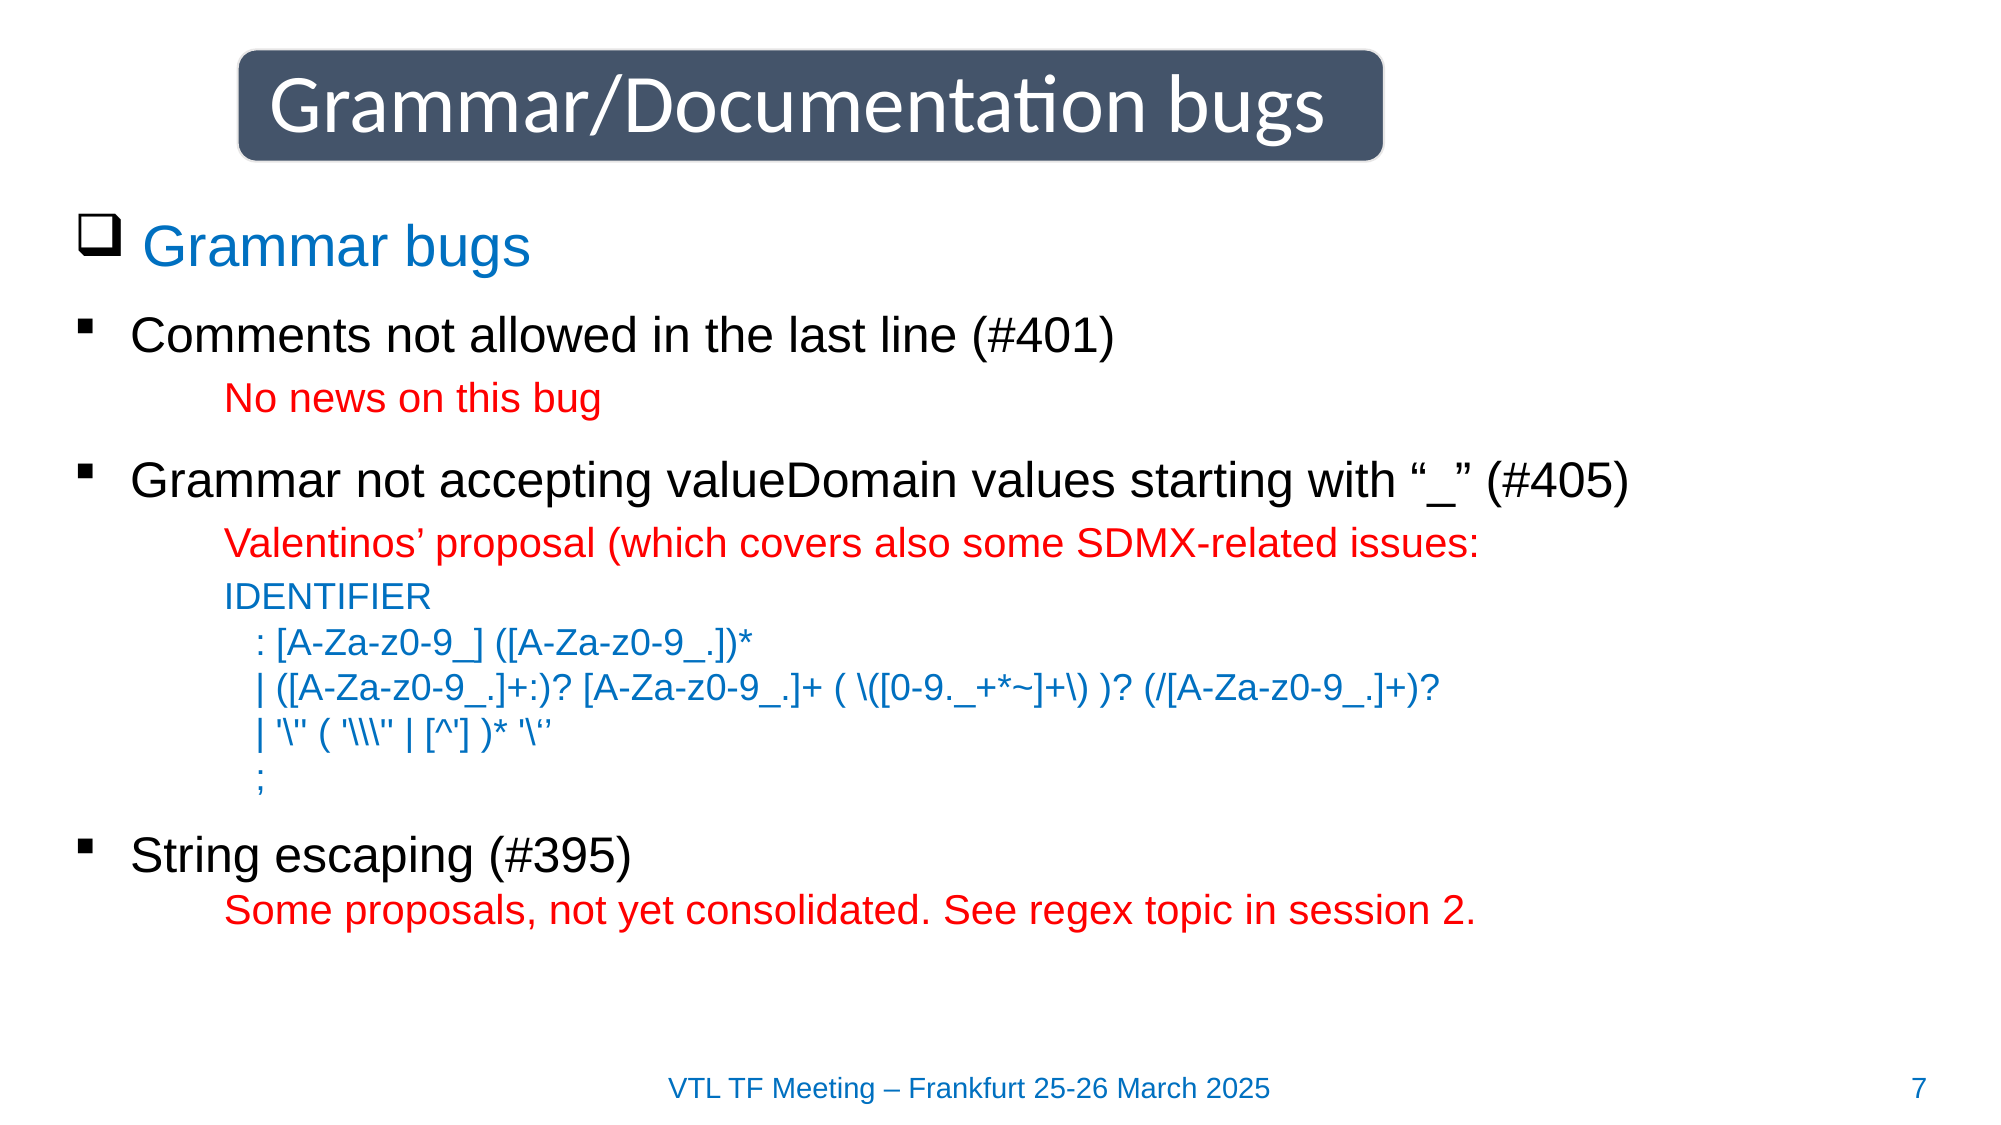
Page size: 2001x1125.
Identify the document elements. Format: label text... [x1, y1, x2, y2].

text_box 7 [1893, 1061, 1946, 1101]
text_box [237, 49, 1384, 162]
text_box VTL TF Meeting – Frankfurt 25-26 March 2025 [645, 1061, 1295, 1112]
text_box Grammar bugs Comments not allowed in the last line (#401) No news on this bug Grammar not accepting valueDomain values starting with “_” (#405) Valentinos’ proposal (which covers also some SDMX-related issues: IDENTIFIER : [A-Za-z0-9_] ([A-Za-z0-9_.])* | ([A-Za-z0-9_.]+:)? [A-Za-z0-9_.]+ ( \([0-9._+*~]+\) )? (/[A-Za-z0-9_.]+)? | '\'' ( '\\\'' | [^'] )* '\‘’ ; String escaping (#395) Some proposals, not yet consolidated. See regex topic in session 2. [59, 200, 1941, 941]
